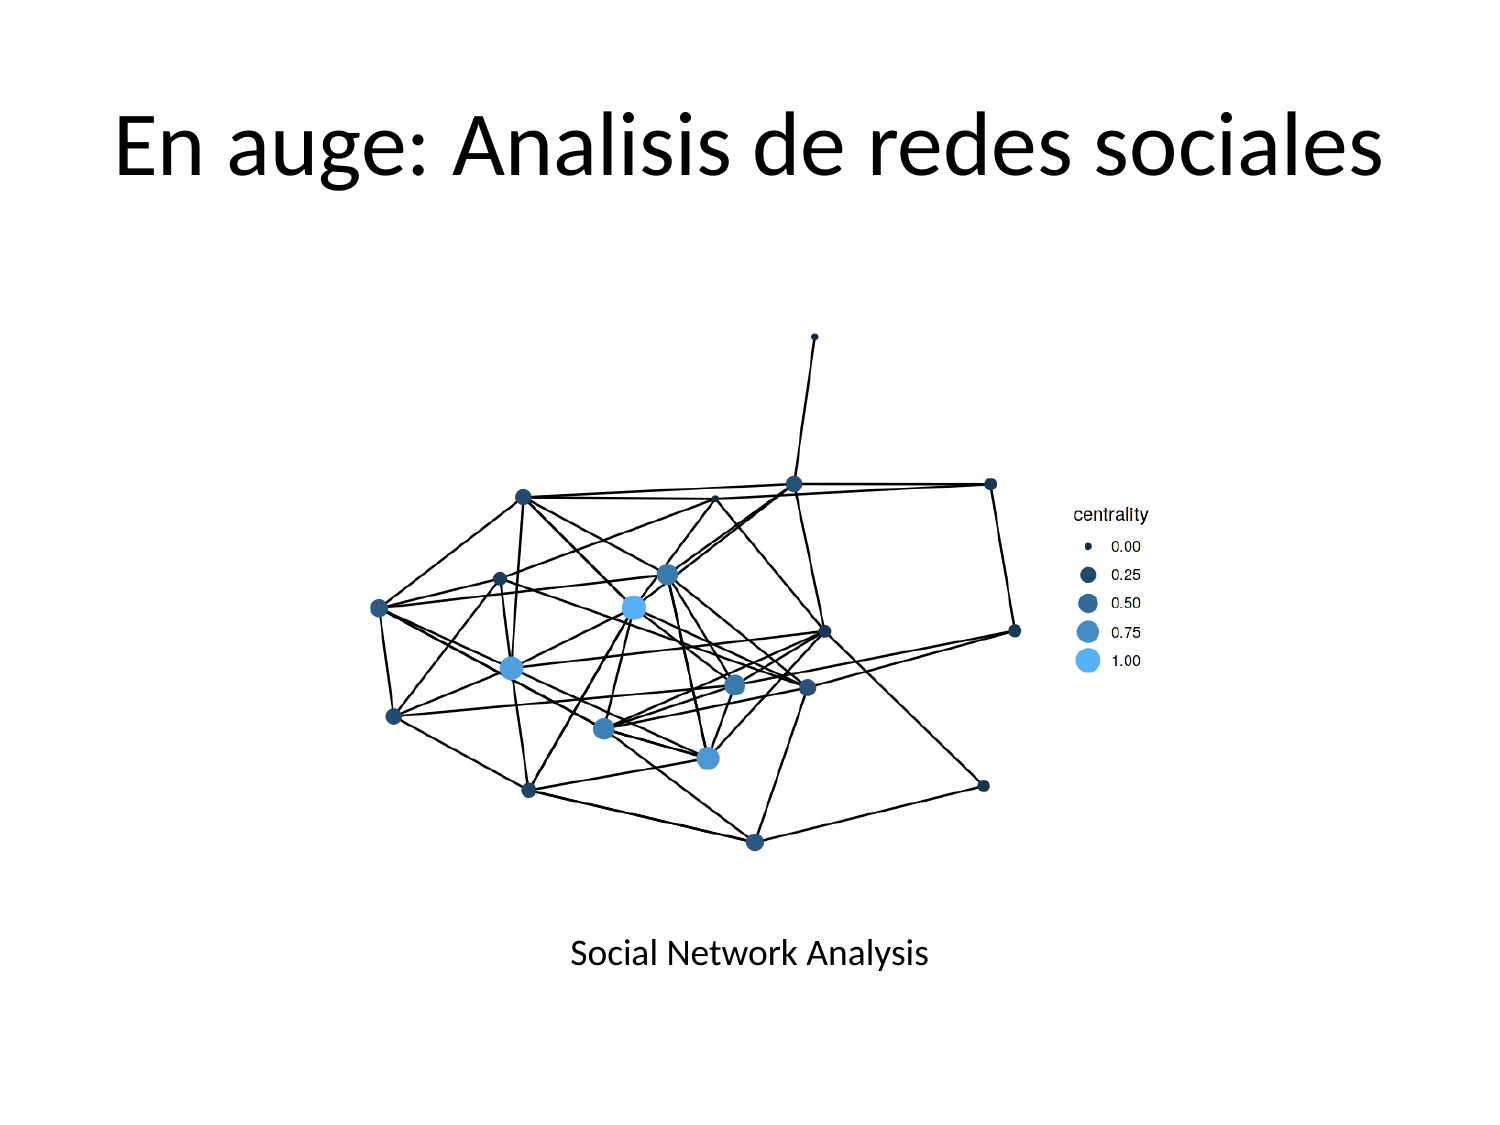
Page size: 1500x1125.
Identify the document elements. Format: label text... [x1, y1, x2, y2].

title En auge: Analisis de redes sociales [75, 45, 1425, 233]
picture [293, 262, 1207, 921]
text_box Social Network Analysis [74, 920, 1425, 1005]
